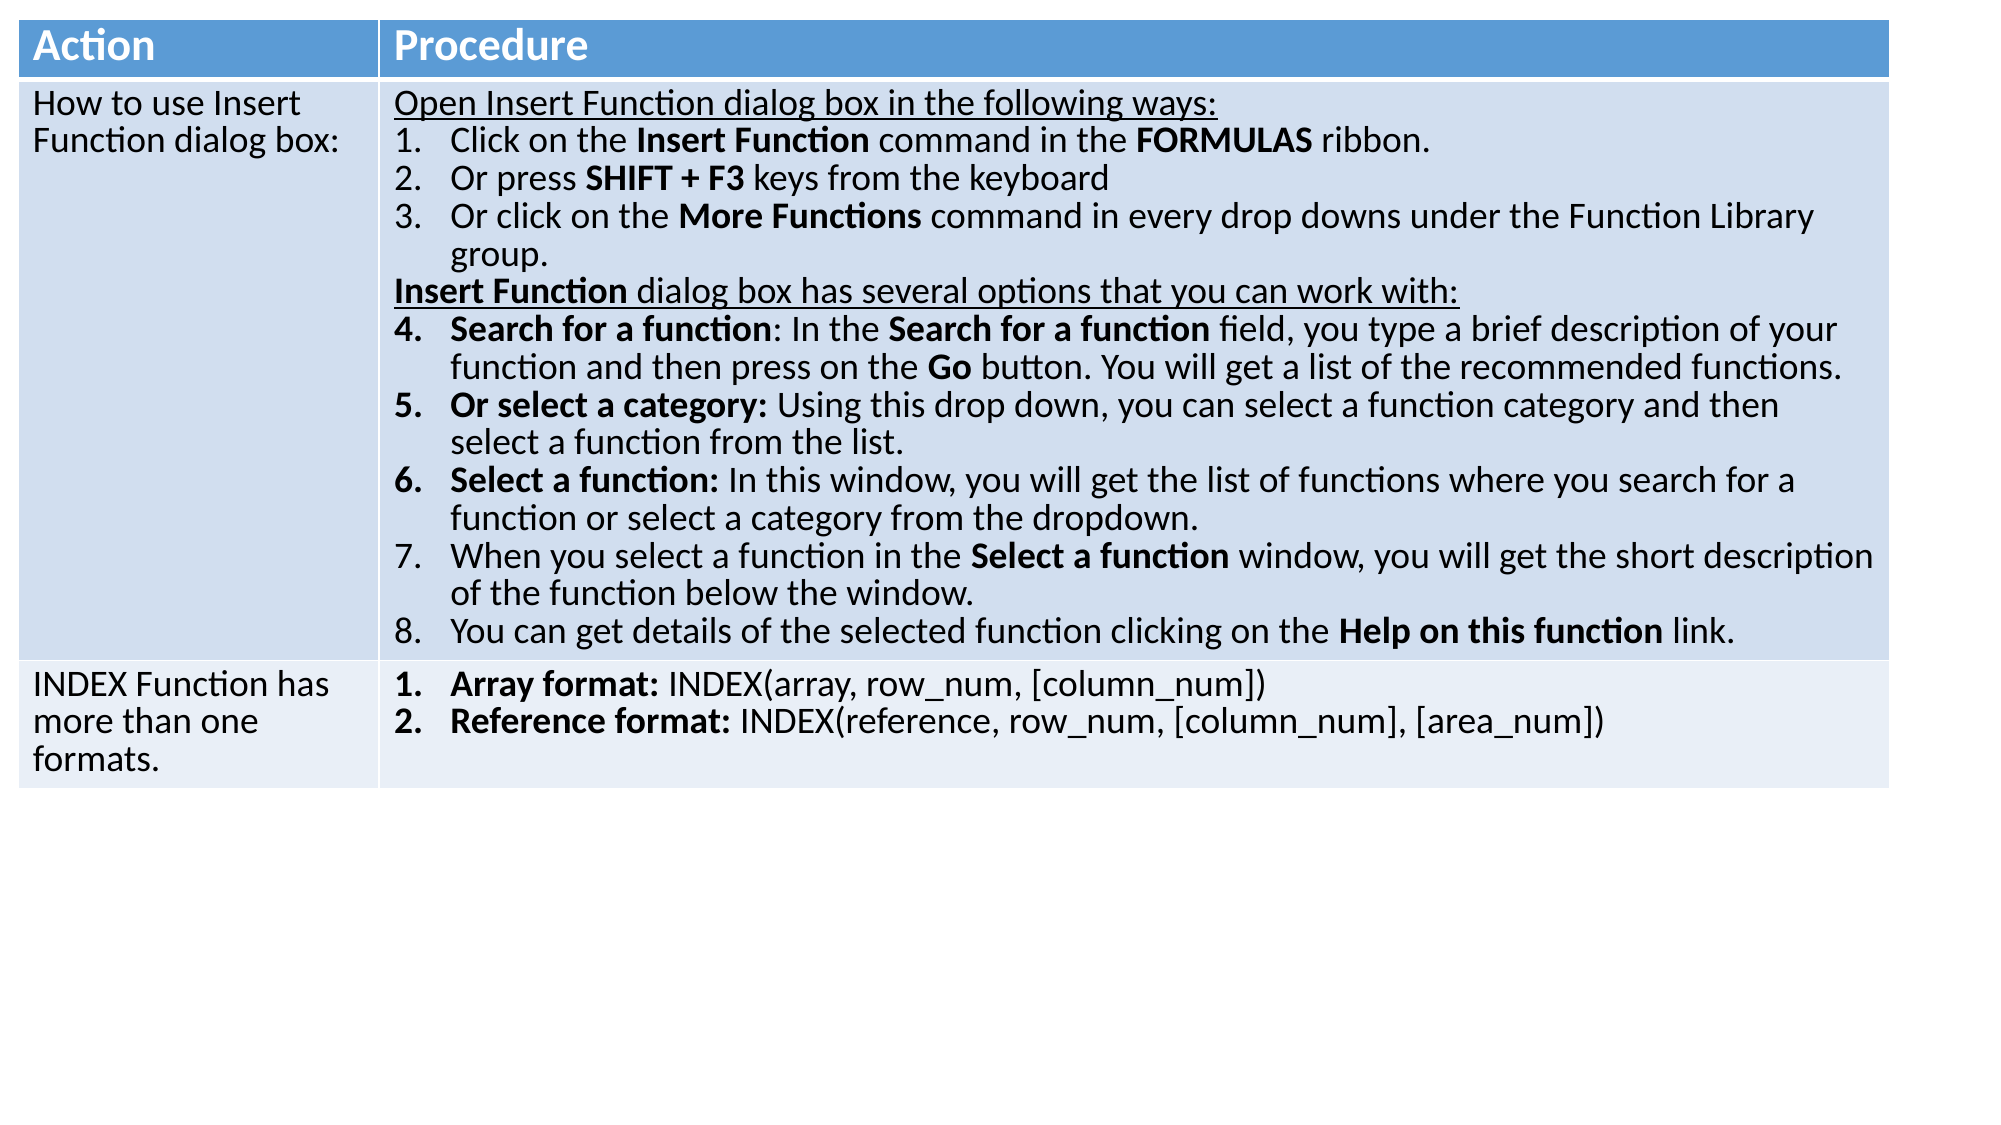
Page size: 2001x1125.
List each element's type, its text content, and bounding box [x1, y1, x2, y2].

table_header Procedure [380, 20, 1889, 77]
table_cell Array format: INDEX(array, row_num, [column_num]) Reference format: INDEX(reference, row_num, [column_num], [area_num]) [380, 661, 1889, 788]
table_cell Open Insert Function dialog box in the following ways: Click on the Insert Function command in the FORMULAS ribbon. Or press SHIFT + F3 keys from the keyboard Or click on the More Functions command in every drop downs under the Function Library group. Insert Function dialog box has several options that you can work with: Search for a function: In the Search for a function field, you type a brief description of your function and then press on the Go button. You will get a list of the recommended functions. Or select a category: Using this drop down, you can select a function category and then select a function from the list. Select a function: In this window, you will get the list of functions where you search for a function or select a category from the dropdown. When you select a function in the Select a function window, you will get the short description of the function below the window. You can get details of the selected function clicking on the Help on this function link. [380, 82, 1889, 660]
table_cell How to use Insert Function dialog box: [19, 82, 378, 660]
table_header Action [19, 20, 378, 77]
table_cell INDEX Function has more than one formats. [19, 661, 378, 788]
